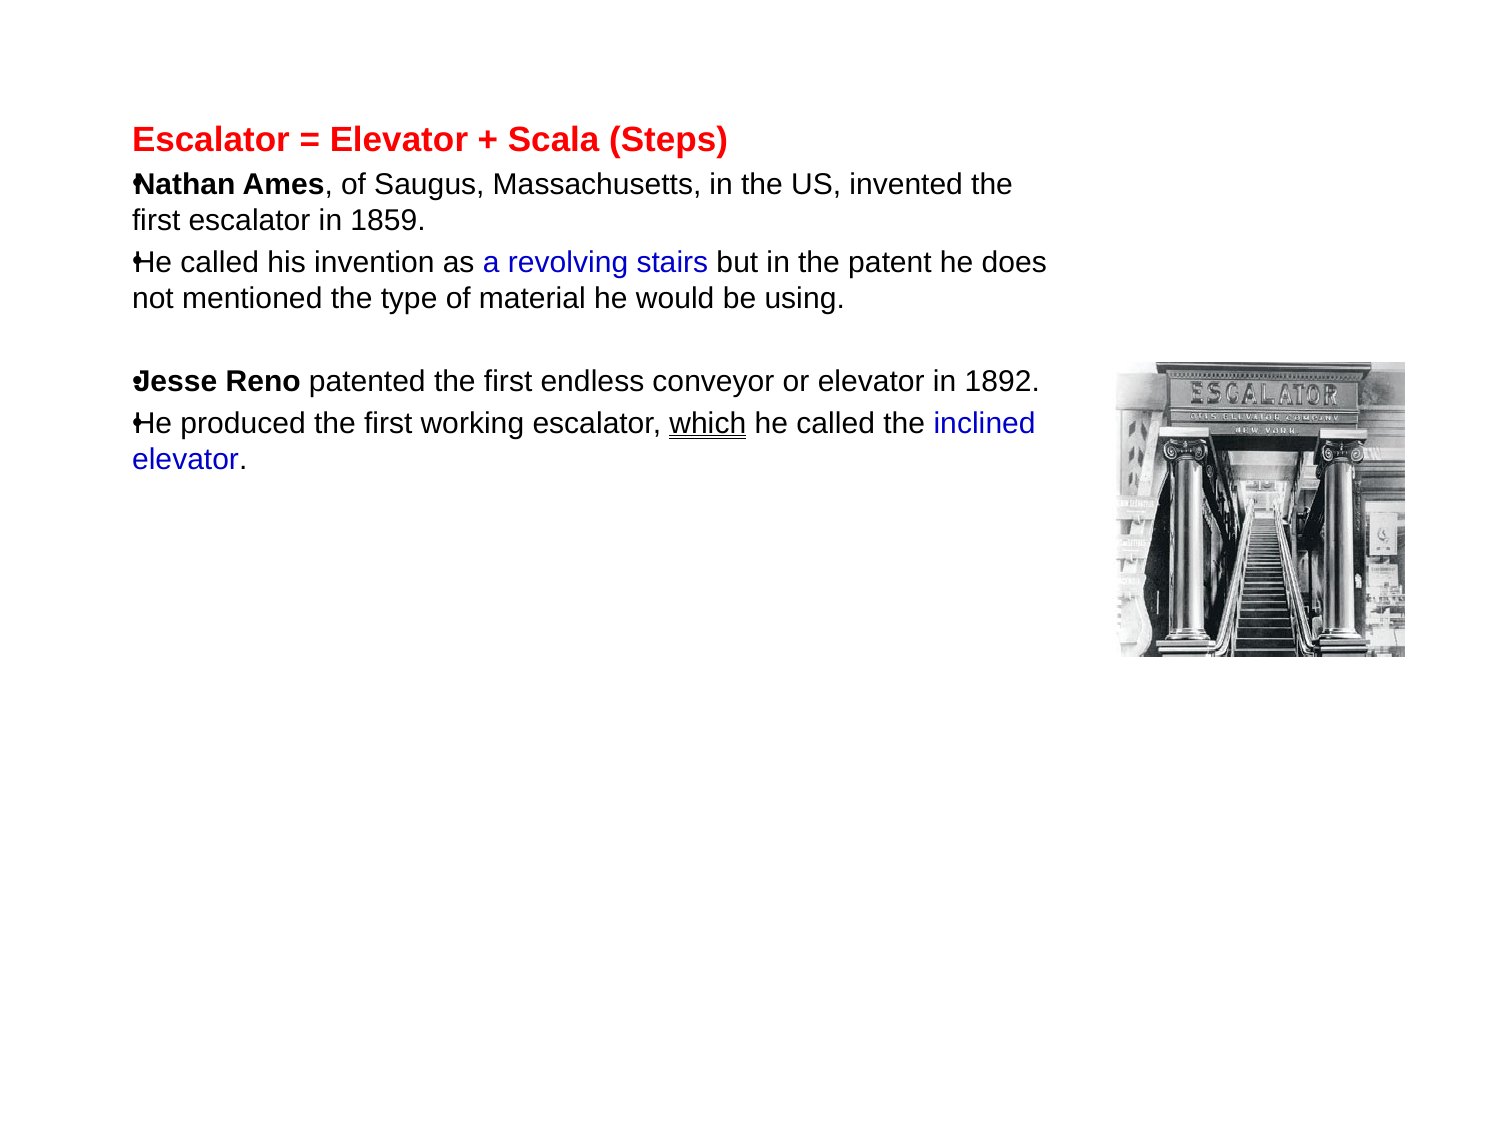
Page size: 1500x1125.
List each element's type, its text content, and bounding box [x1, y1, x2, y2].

subtitle Escalator = Elevator + Scala (Steps) Nathan Ames, of Saugus, Massachusetts, in the US, invented the first escalator in 1859. He called his invention as a revolving stairs but in the patent he does not mentioned the type of material he would be using. Jesse Reno patented the first endless conveyor or elevator in 1892. He produced the first working escalator, which he called the inclined elevator. [117, 108, 1073, 544]
picture [1112, 362, 1405, 657]
